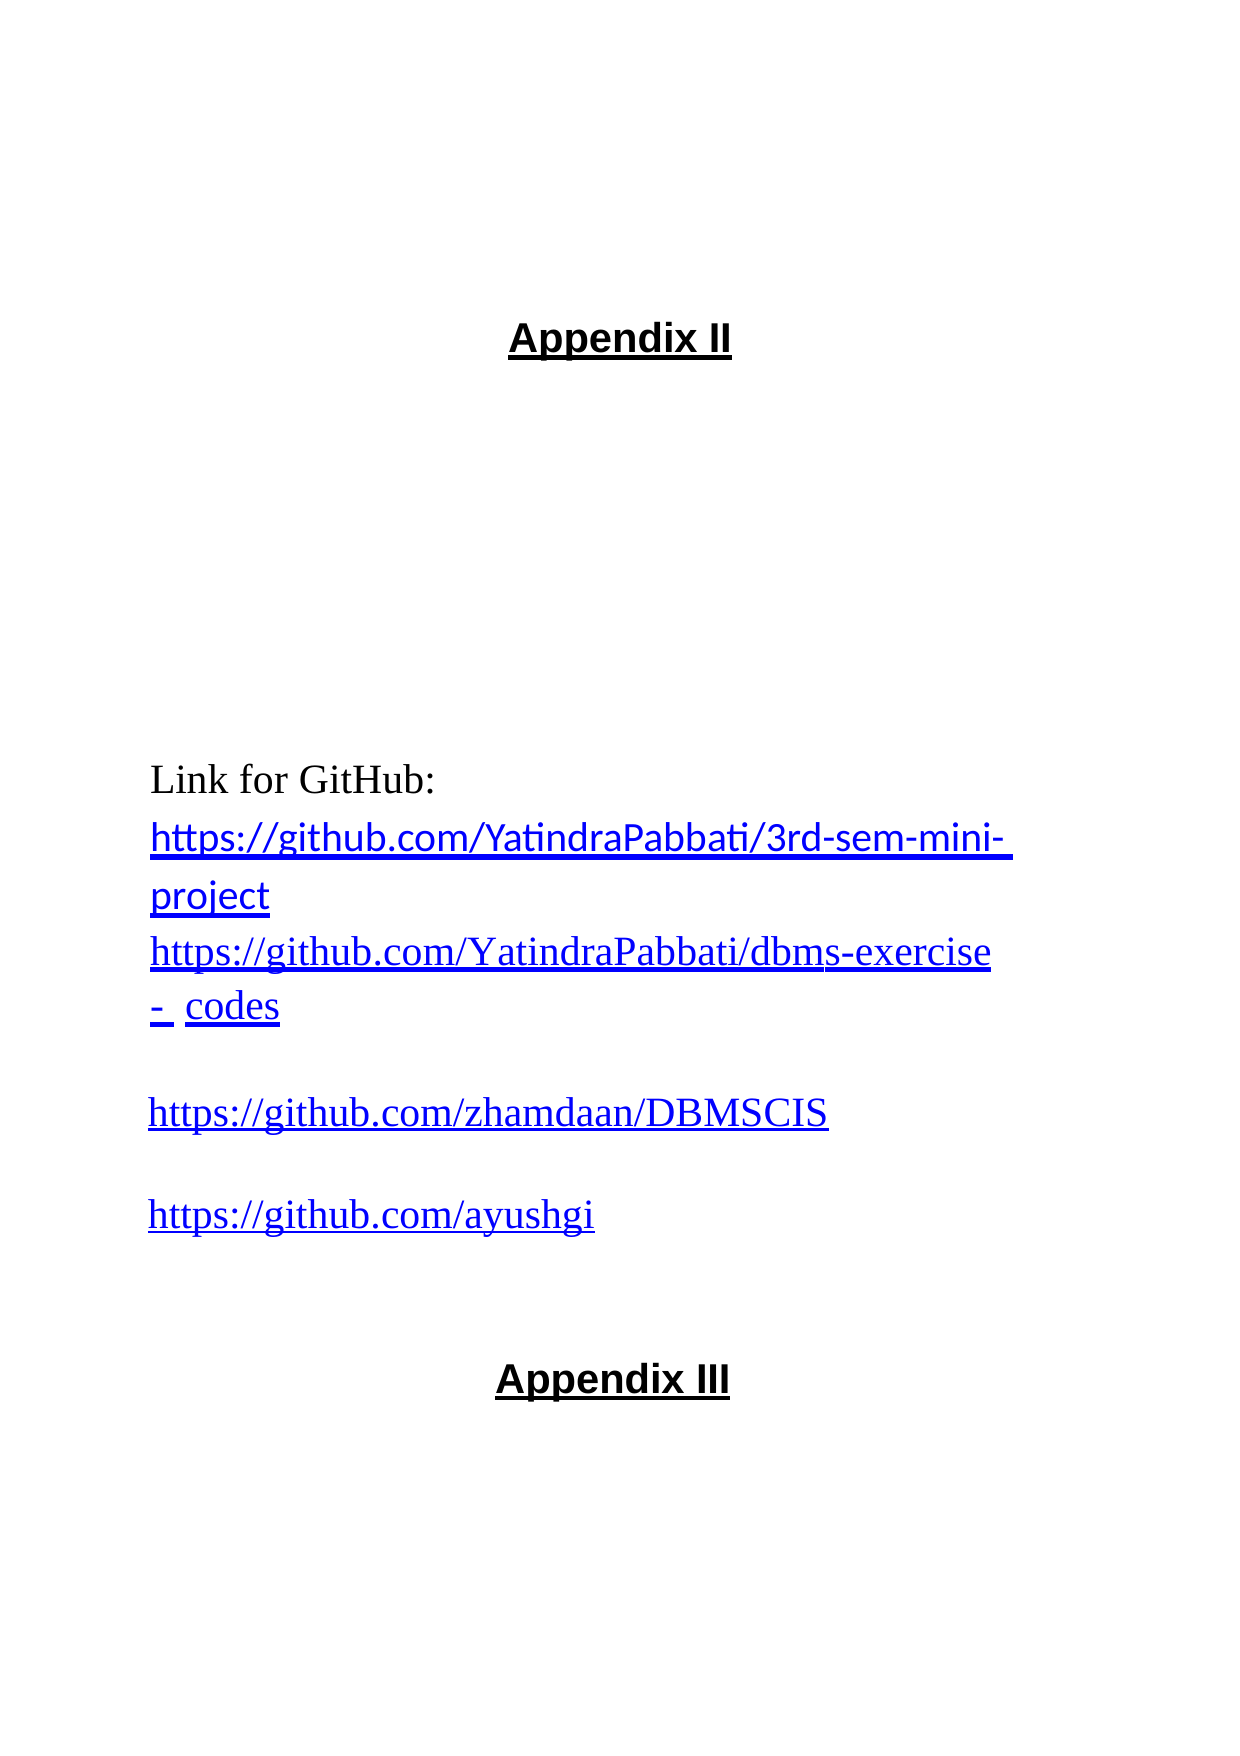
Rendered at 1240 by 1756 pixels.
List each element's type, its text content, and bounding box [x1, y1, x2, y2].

text_box Link for GitHub: https://github.com/YatindraPabbati/3rd-sem-mini- project https://github.com/YatindraPabbati/dbms-exercise- codes https://github.com/zhamdaan/DBMSCIS https://github.com/ayushgi Appendix III [147, 740, 1021, 1402]
text_box Appendix II [505, 308, 736, 361]
